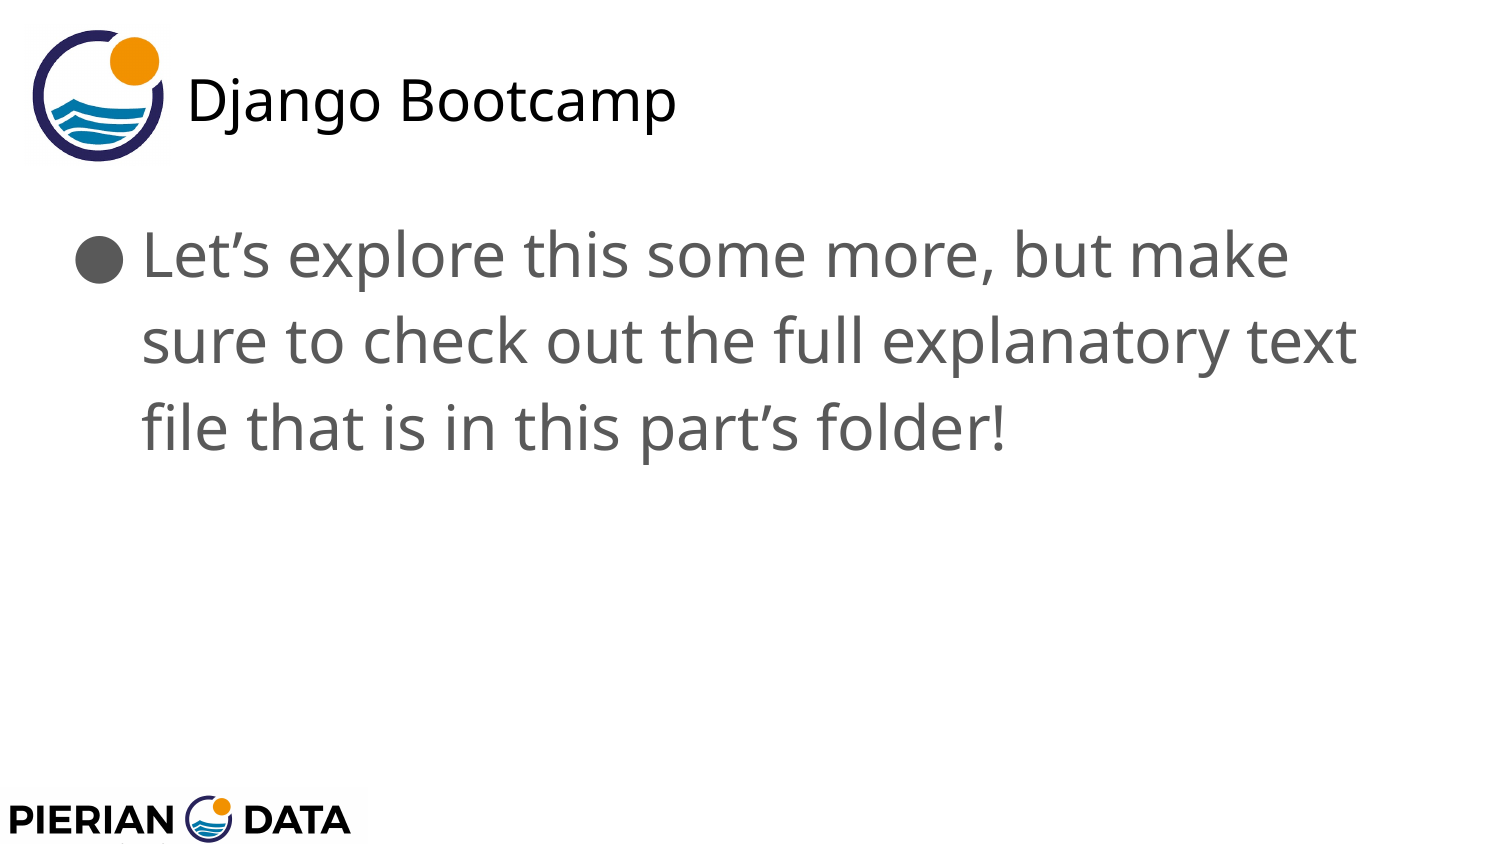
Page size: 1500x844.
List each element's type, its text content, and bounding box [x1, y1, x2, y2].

picture [24, 24, 172, 167]
list Let’s explore this some more, but make sure to check out the full explanatory text file that is in this part’s folder! [51, 189, 1449, 750]
picture [0, 787, 368, 844]
title Django Bootcamp [176, 48, 1449, 143]
